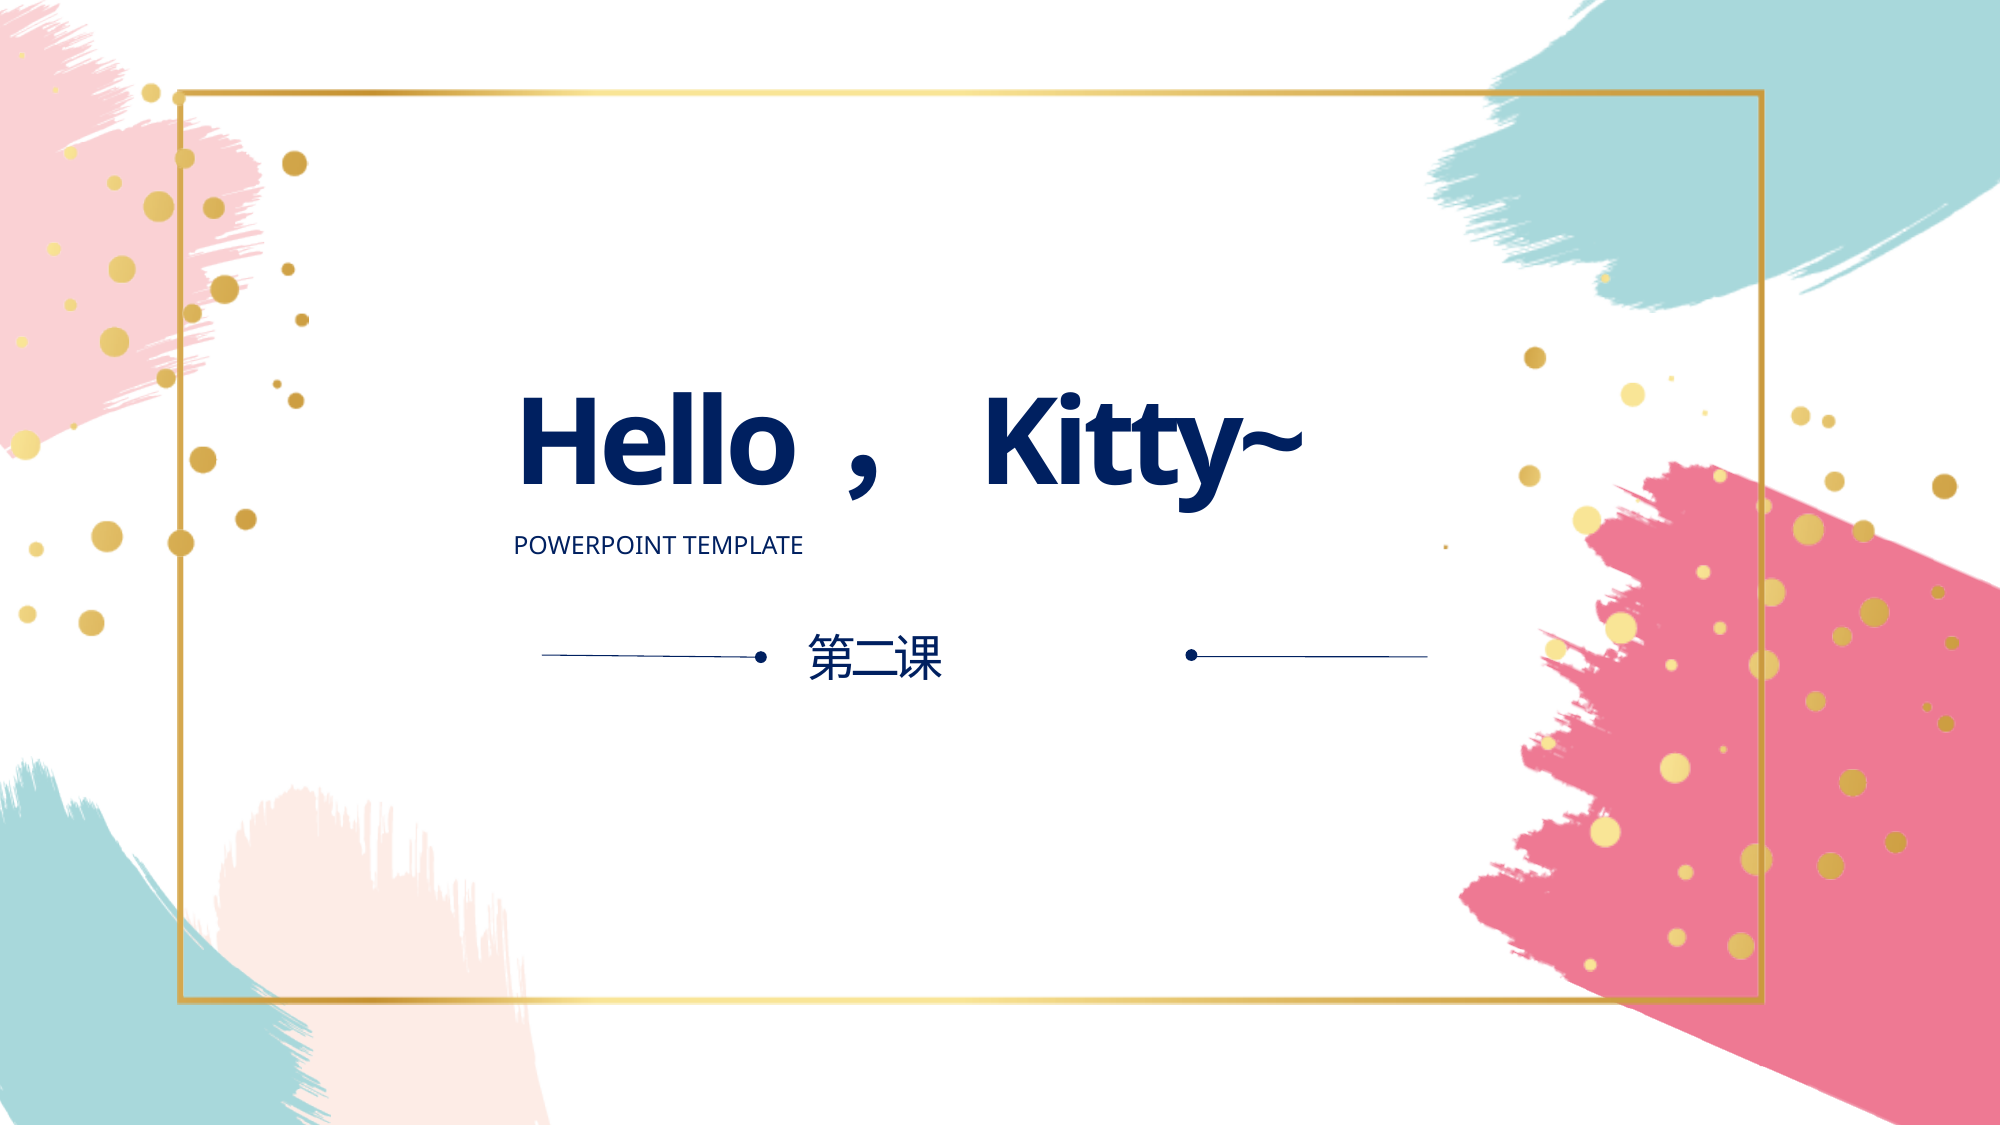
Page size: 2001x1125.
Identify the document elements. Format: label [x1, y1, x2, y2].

text_box [1185, 649, 1428, 661]
picture [0, 0, 2000, 1125]
text_box [542, 651, 767, 664]
